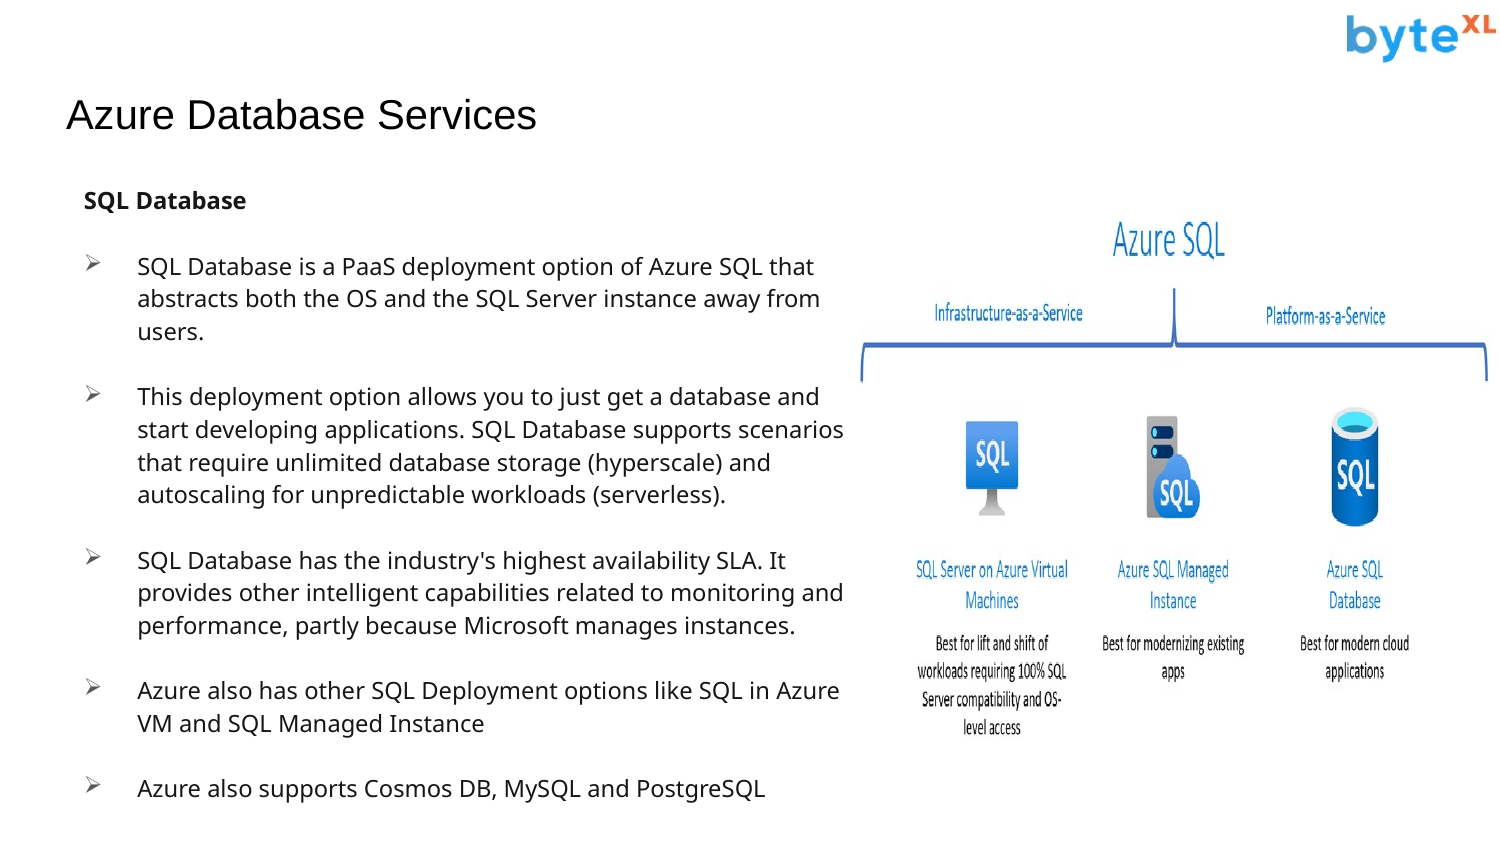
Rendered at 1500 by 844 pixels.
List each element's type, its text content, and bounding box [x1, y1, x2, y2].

title Azure Database Services [51, 72, 1449, 167]
picture [850, 208, 1500, 753]
list SQL Database SQL Database is a PaaS deployment option of Azure SQL that abstracts both the OS and the SQL Server instance away from users. This deployment option allows you to just get a database and start developing applications. SQL Database supports scenarios that require unlimited database storage (hyperscale) and autoscaling for unpredictable workloads (serverless). SQL Database has the industry's highest availability SLA. It provides other intelligent capabilities related to monitoring and performance, partly because Microsoft manages instances. Azure also has other SQL Deployment options like SQL in Azure VM and SQL Managed Instance Azure also supports Cosmos DB, MySQL and PostgreSQL [51, 166, 886, 829]
picture [1332, 0, 1500, 65]
